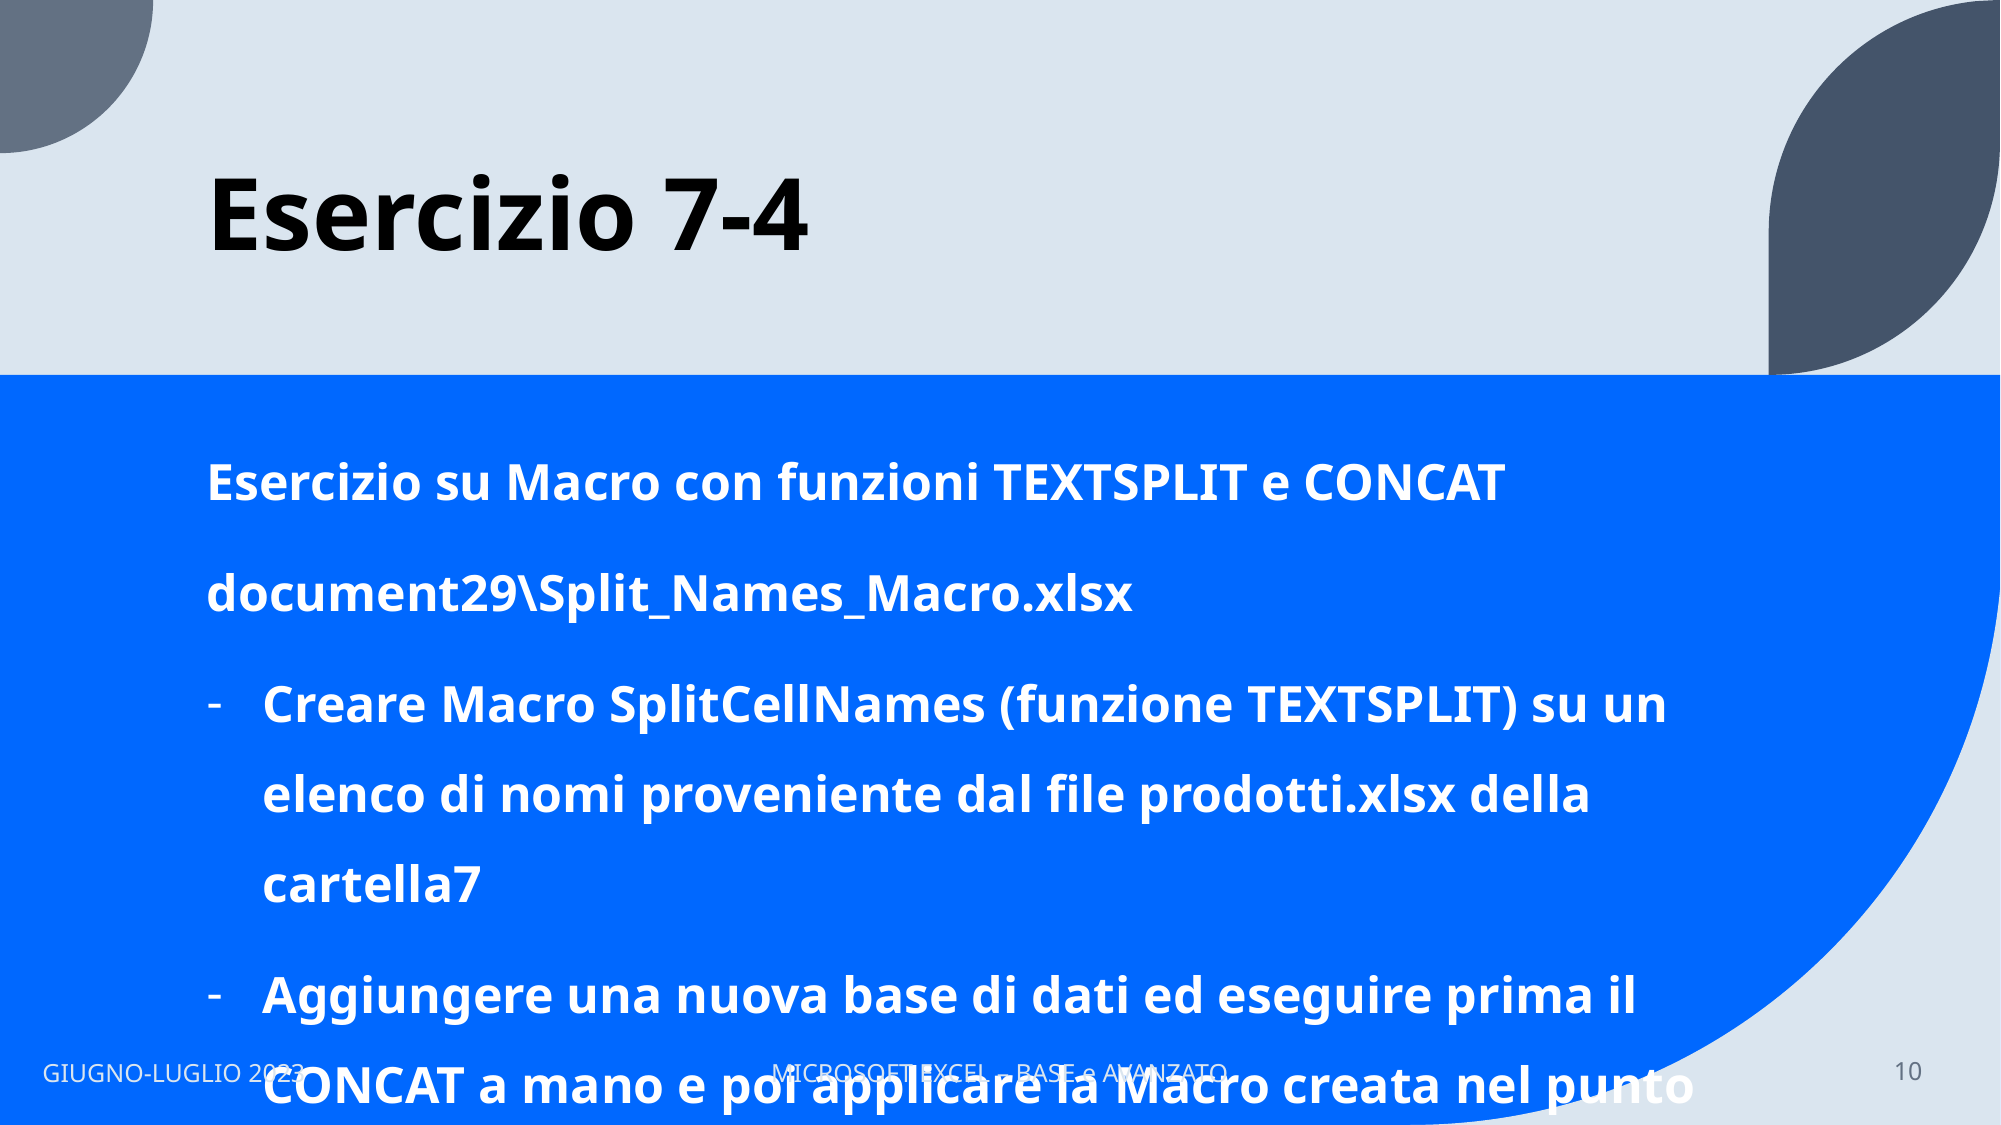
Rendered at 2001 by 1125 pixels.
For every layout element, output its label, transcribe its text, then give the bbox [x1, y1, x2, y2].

slide_number GIUGNO-LUGLIO 2023 [27, 1042, 478, 1103]
title Esercizio 7-4 [191, 62, 1796, 280]
list Esercizio su Macro con funzioni TEXTSPLIT e CONCAT document29\Split_Names_Macro.xlsx Creare Macro SplitCellNames (funzione TEXTSPLIT) su un elenco di nomi proveniente dal file prodotti.xlsx della cartella7 Aggiungere una nuova base di dati ed eseguire prima il CONCAT a mano e poi applicare la Macro creata nel punto precedente [191, 413, 1796, 1021]
footer MICROSOFT EXCEL – BASE e AVANZATO [662, 1042, 1338, 1103]
slide_number 10 [1674, 1042, 1938, 1103]
